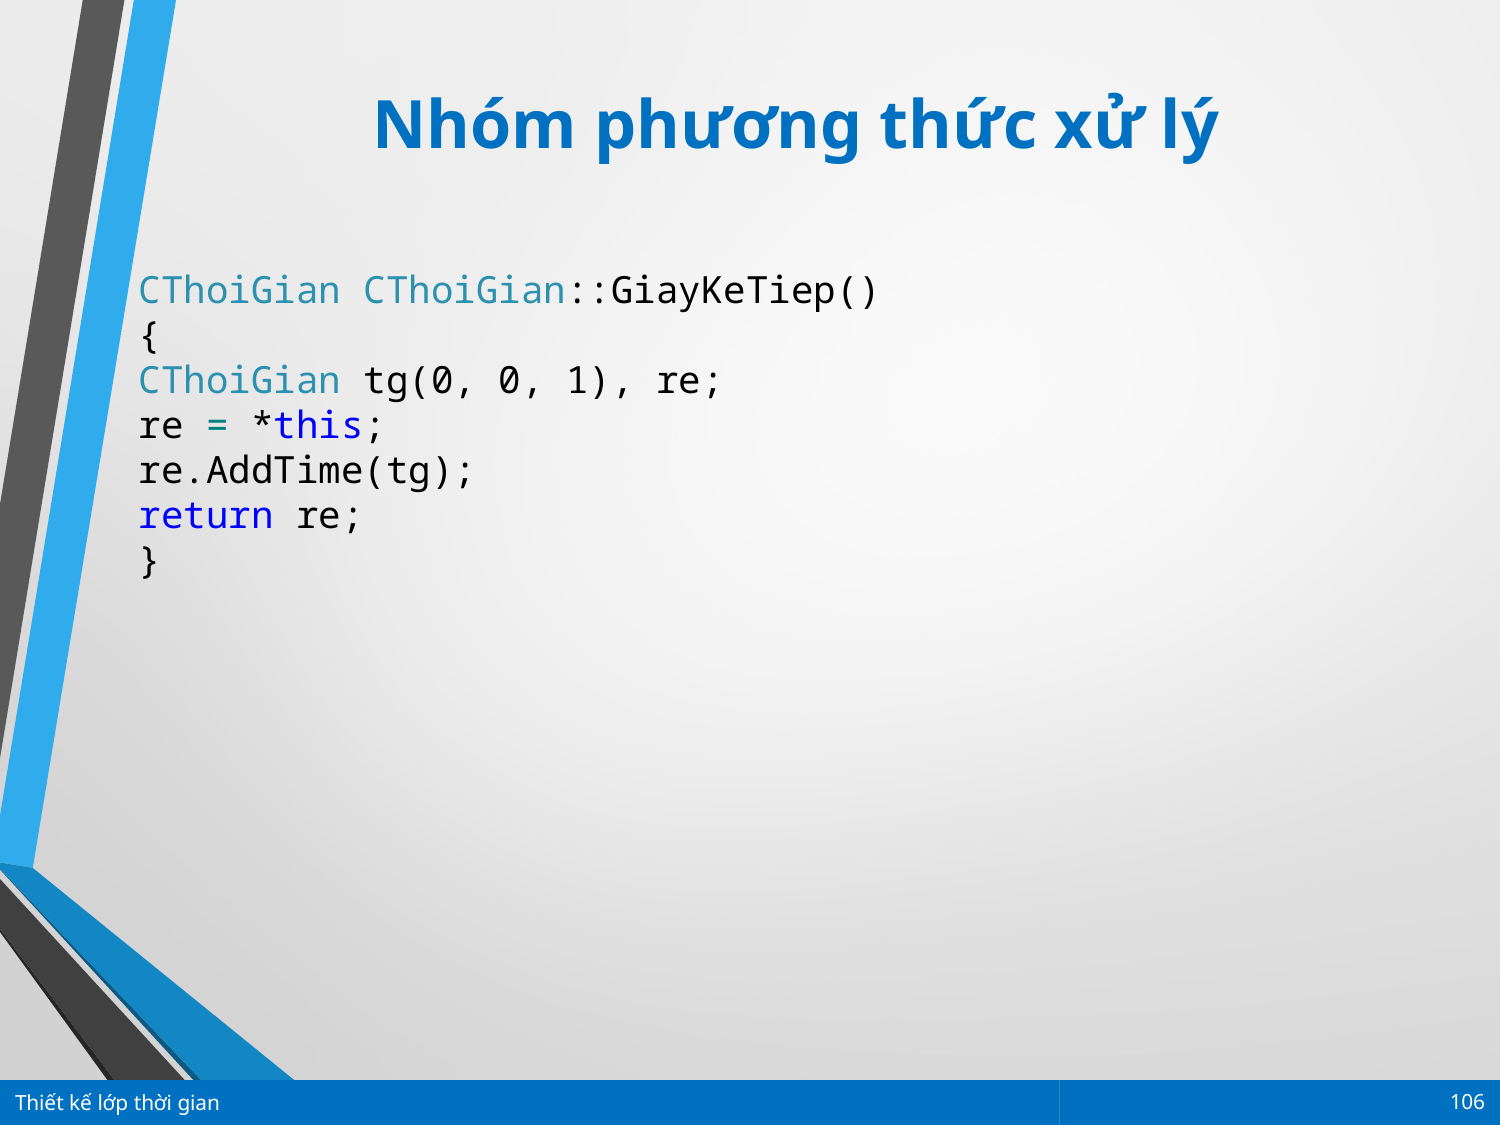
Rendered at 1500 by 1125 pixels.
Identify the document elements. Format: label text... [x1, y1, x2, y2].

text_box Nhóm phương thức xử lý [123, 74, 1469, 169]
slide_number 106 [1059, 1080, 1500, 1125]
text_box CThoiGian CThoiGian::GiayKeTiep() { CThoiGian tg(0, 0, 1), re; re = *this; re.AddTime(tg); return re; } [123, 258, 1500, 589]
footer Thiết kế lớp thời gian [0, 1080, 1059, 1125]
